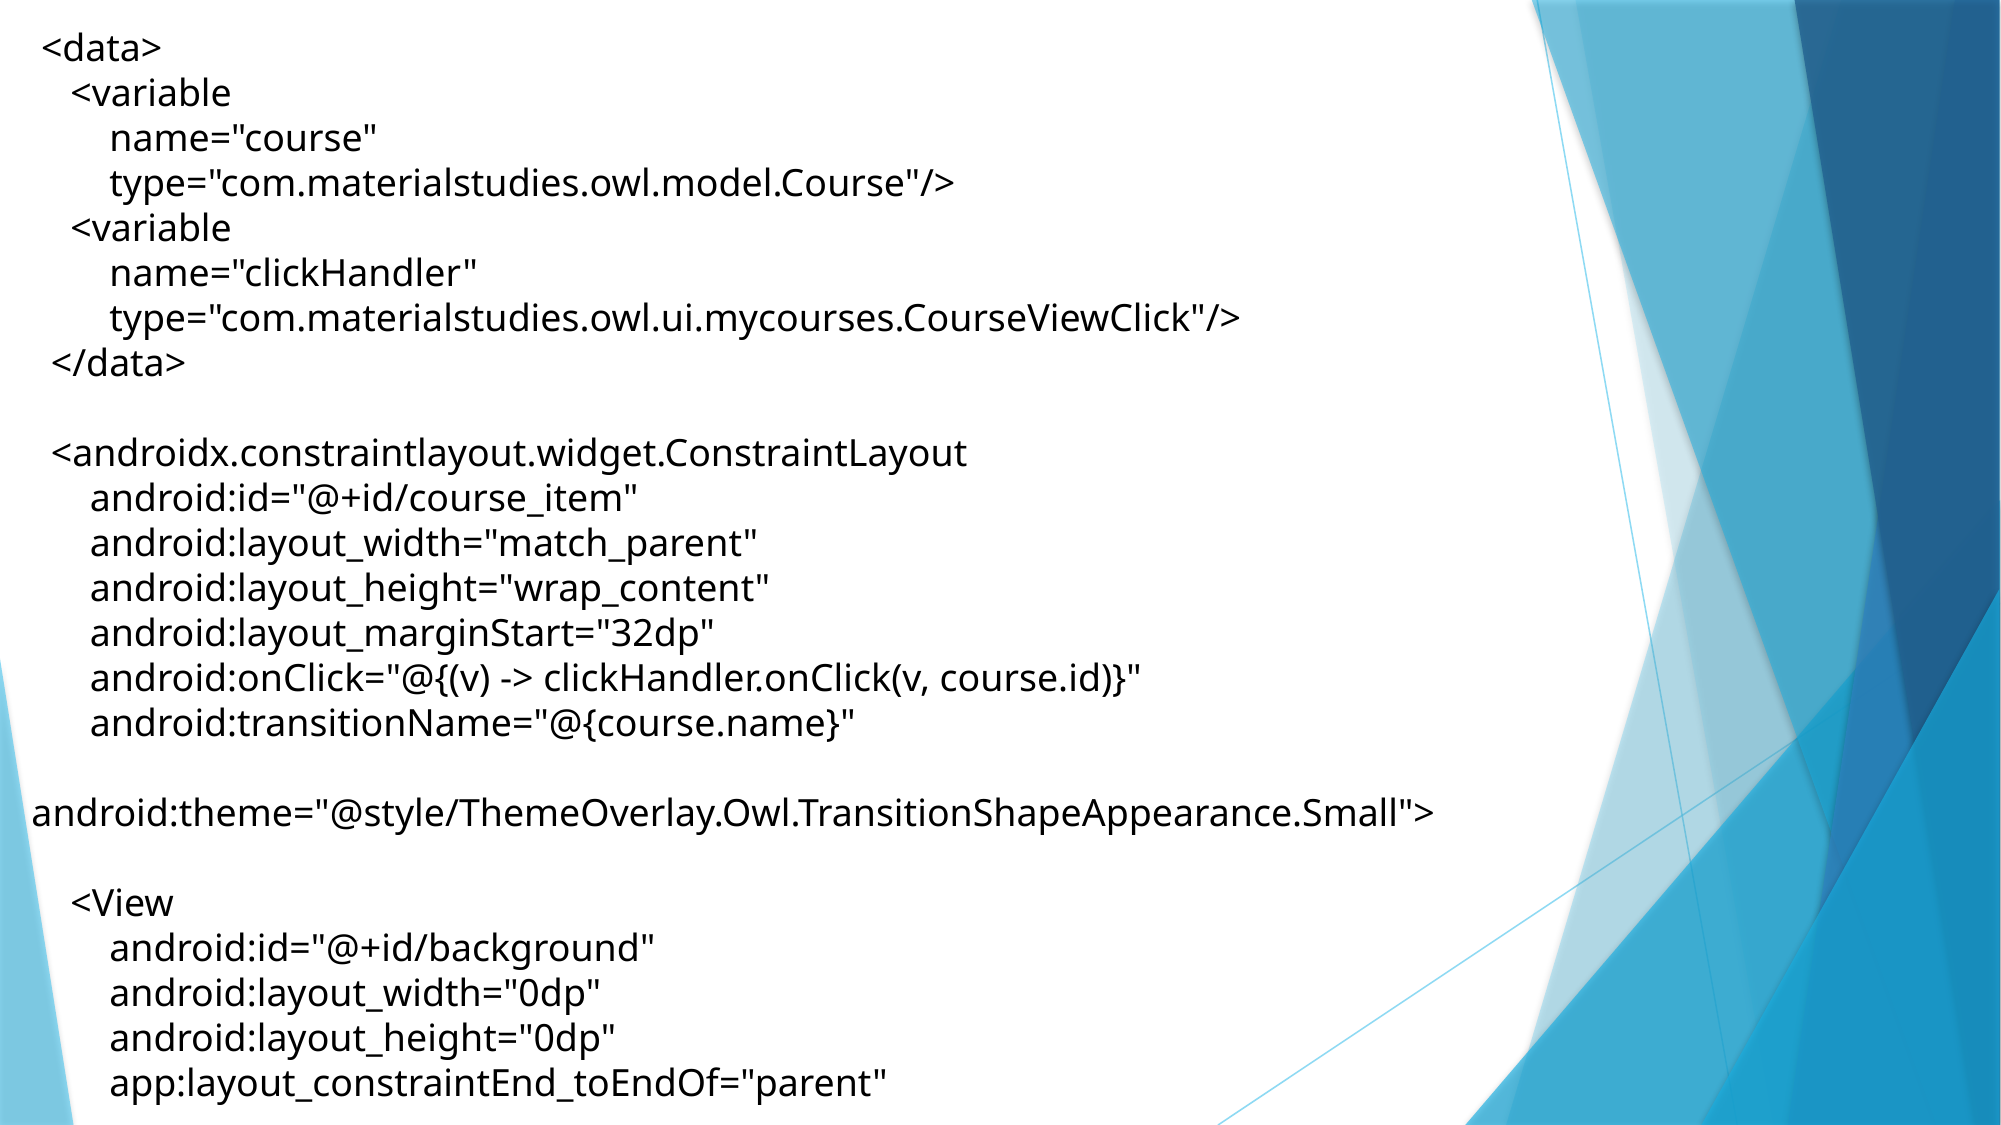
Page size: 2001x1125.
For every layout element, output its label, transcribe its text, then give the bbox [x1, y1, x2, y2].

text_box <data> <variable name="course" type="com.materialstudies.owl.model.Course"/> <variable name="clickHandler" type="com.materialstudies.owl.ui.mycourses.CourseViewClick"/> </data> <androidx.constraintlayout.widget.ConstraintLayout android:id="@+id/course_item" android:layout_width="match_parent" android:layout_height="wrap_content" android:layout_marginStart="32dp" android:onClick="@{(v) -> clickHandler.onClick(v, course.id)}" android:transitionName="@{course.name}" android:theme="@style/ThemeOverlay.Owl.TransitionShapeAppearance.Small"> <View android:id="@+id/background" android:layout_width="0dp" android:layout_height="0dp" app:layout_constraintEnd_toEndOf="parent" [16, 16, 1500, 1125]
